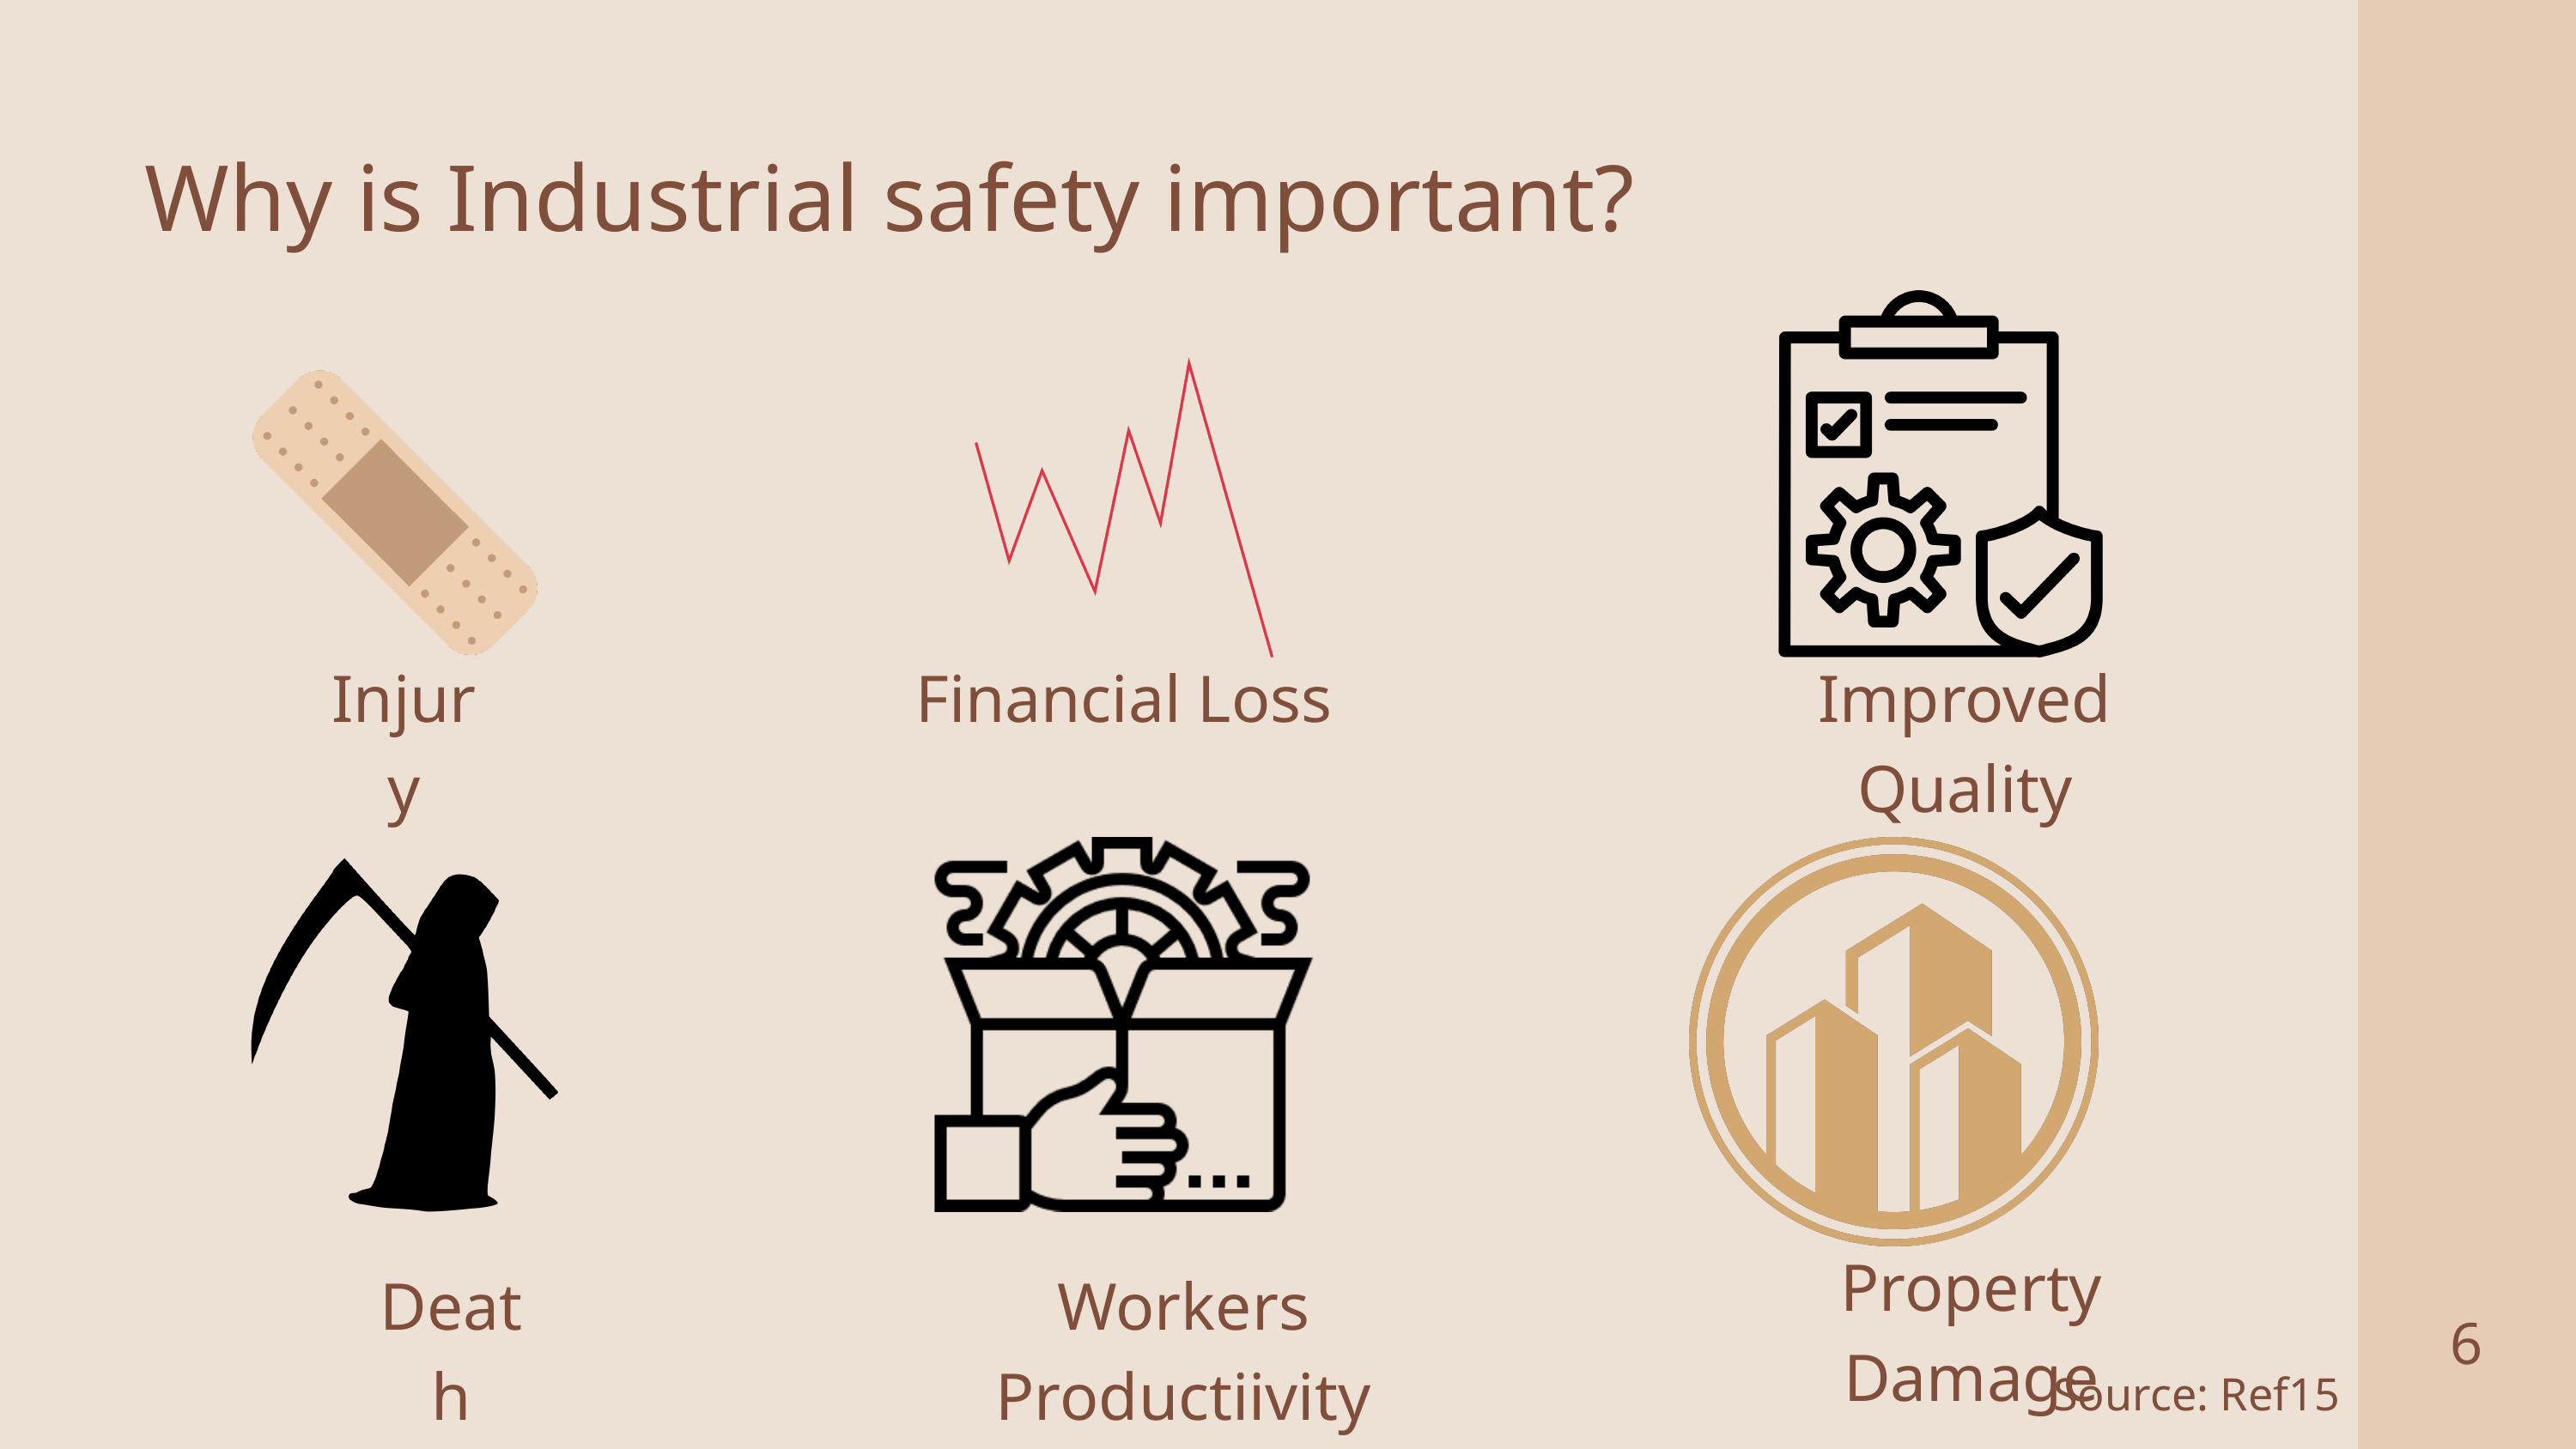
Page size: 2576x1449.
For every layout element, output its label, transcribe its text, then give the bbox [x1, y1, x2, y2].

picture [1689, 837, 2099, 1247]
picture [975, 357, 1273, 658]
picture [1778, 290, 2103, 658]
text_box Property Damage [1707, 1234, 2235, 1415]
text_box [2357, 0, 2576, 1449]
text_box Injury [322, 666, 486, 826]
text_box Source: Ref15 [2050, 1357, 2342, 1420]
picture [933, 837, 1315, 1212]
text_box Workers Productiivity [863, 1252, 1504, 1434]
text_box Improved Quality [1708, 645, 2222, 826]
picture [250, 857, 558, 1212]
text_box Death [361, 1252, 540, 1434]
text_box Financial Loss [900, 645, 1348, 736]
picture [250, 367, 541, 658]
text_box Why is Industrial safety important? [144, 158, 2222, 250]
